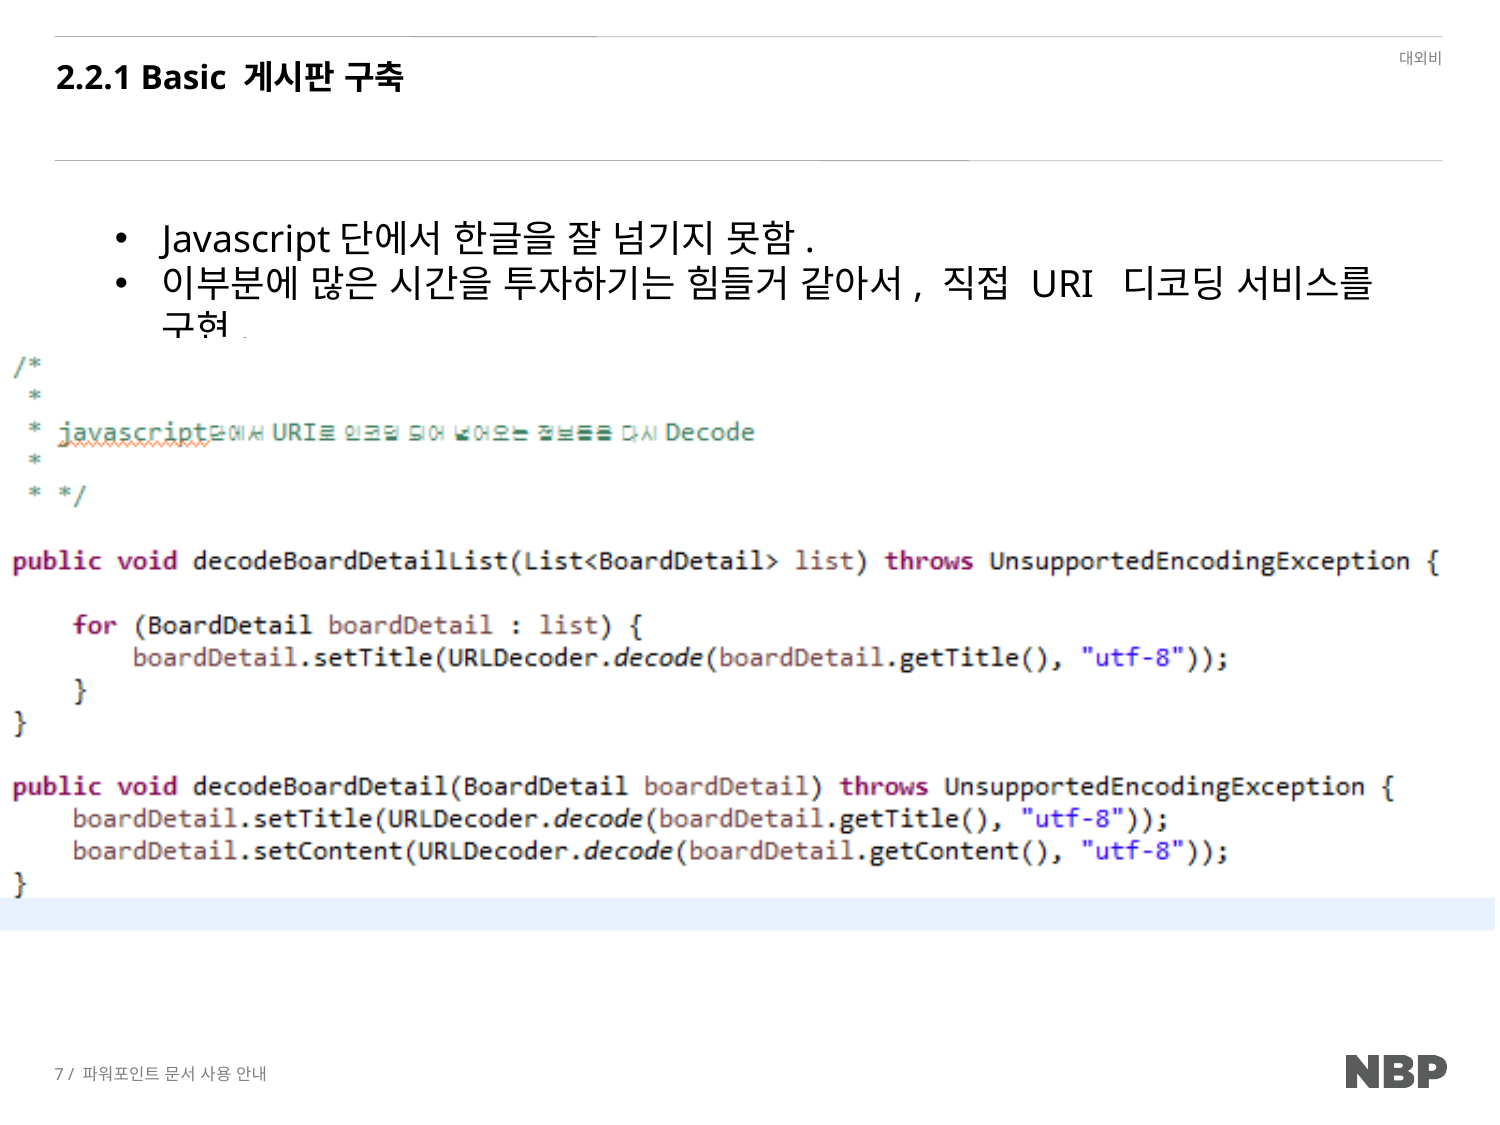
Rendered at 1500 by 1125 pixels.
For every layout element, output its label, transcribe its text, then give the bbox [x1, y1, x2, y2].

picture [0, 337, 1495, 948]
text_box Javascript단에서 한글을 잘 넘기지 못함. 이부분에 많은 시간을 투자하기는 힘들거 같아서, 직접 URI 디코딩 서비스를 구현. [100, 208, 1412, 336]
title 2.2.1 Basic 게시판 구축 [41, 49, 1459, 145]
picture [1346, 1055, 1447, 1088]
